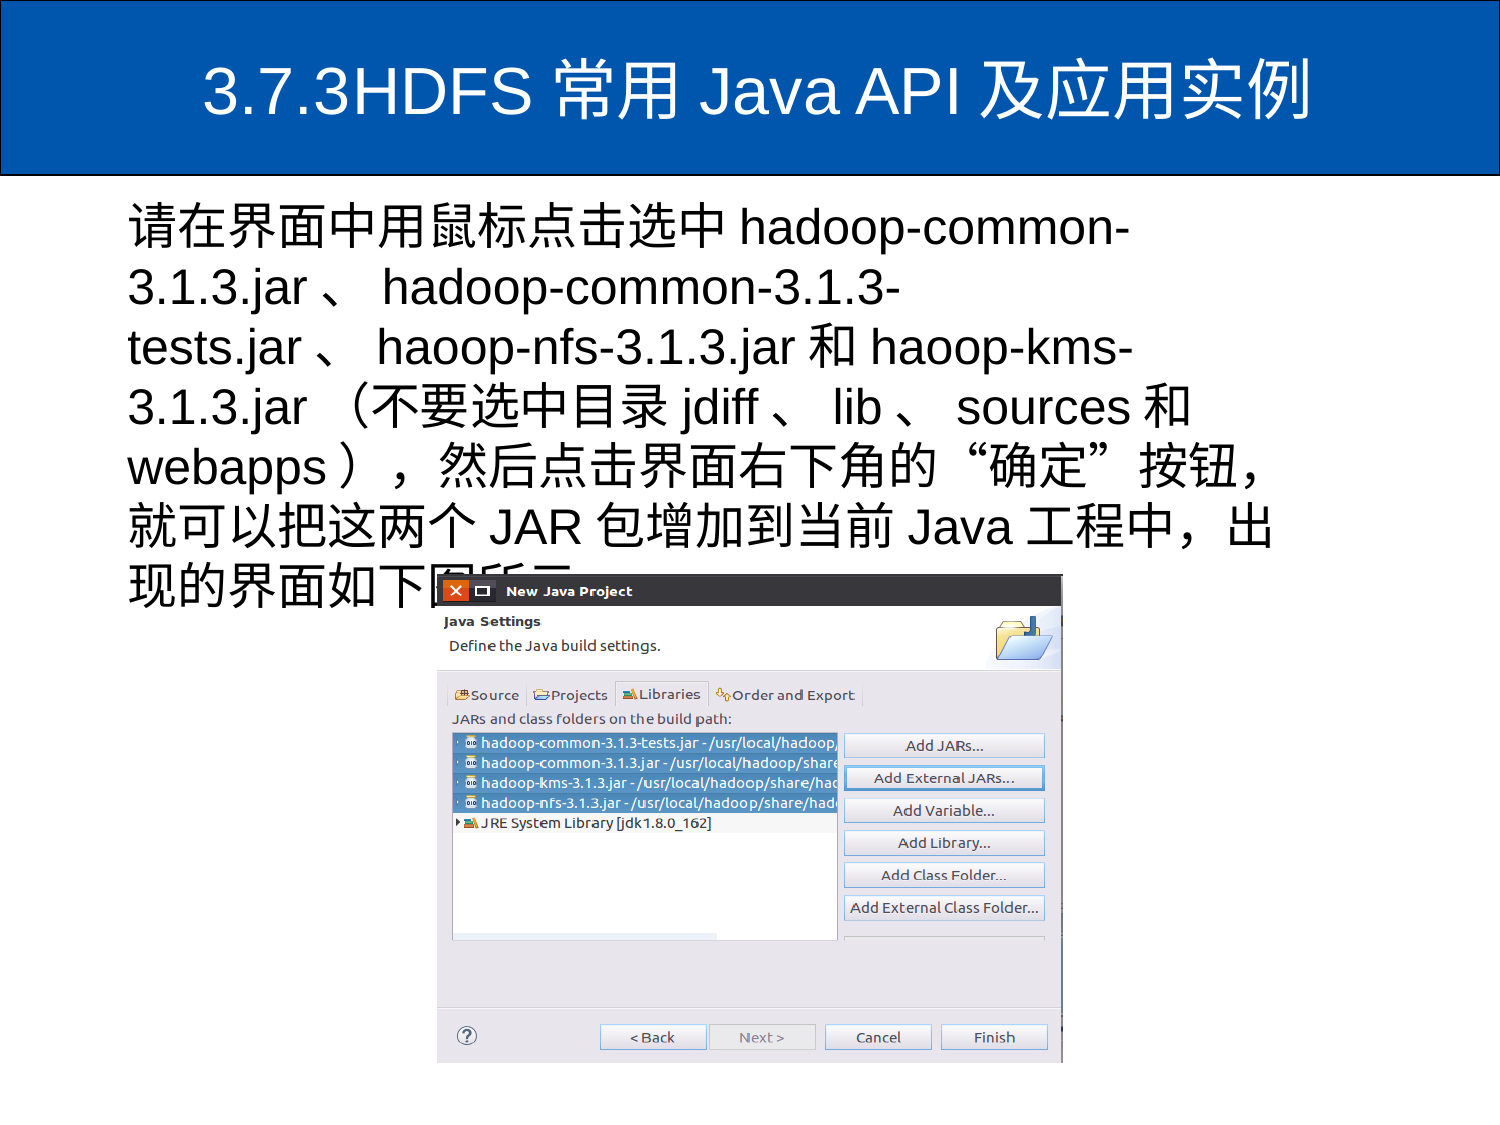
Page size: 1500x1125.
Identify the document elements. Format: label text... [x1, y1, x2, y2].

picture [437, 574, 1063, 1063]
title 3.7.3 HDFS常用Java API及应用实例 [187, 12, 1500, 163]
text_box 请在界面中用鼠标点击选中hadoop-common-3.1.3.jar、hadoop-common-3.1.3-tests.jar、haoop-nfs-3.1.3.jar和haoop-kms-3.1.3.jar（不要选中目录jdiff、lib、sources和webapps），然后点击界面右下角的“确定”按钮，就可以把这两个JAR包增加到当前Java工程中，出现的界面如下图所示。 [112, 187, 1300, 623]
